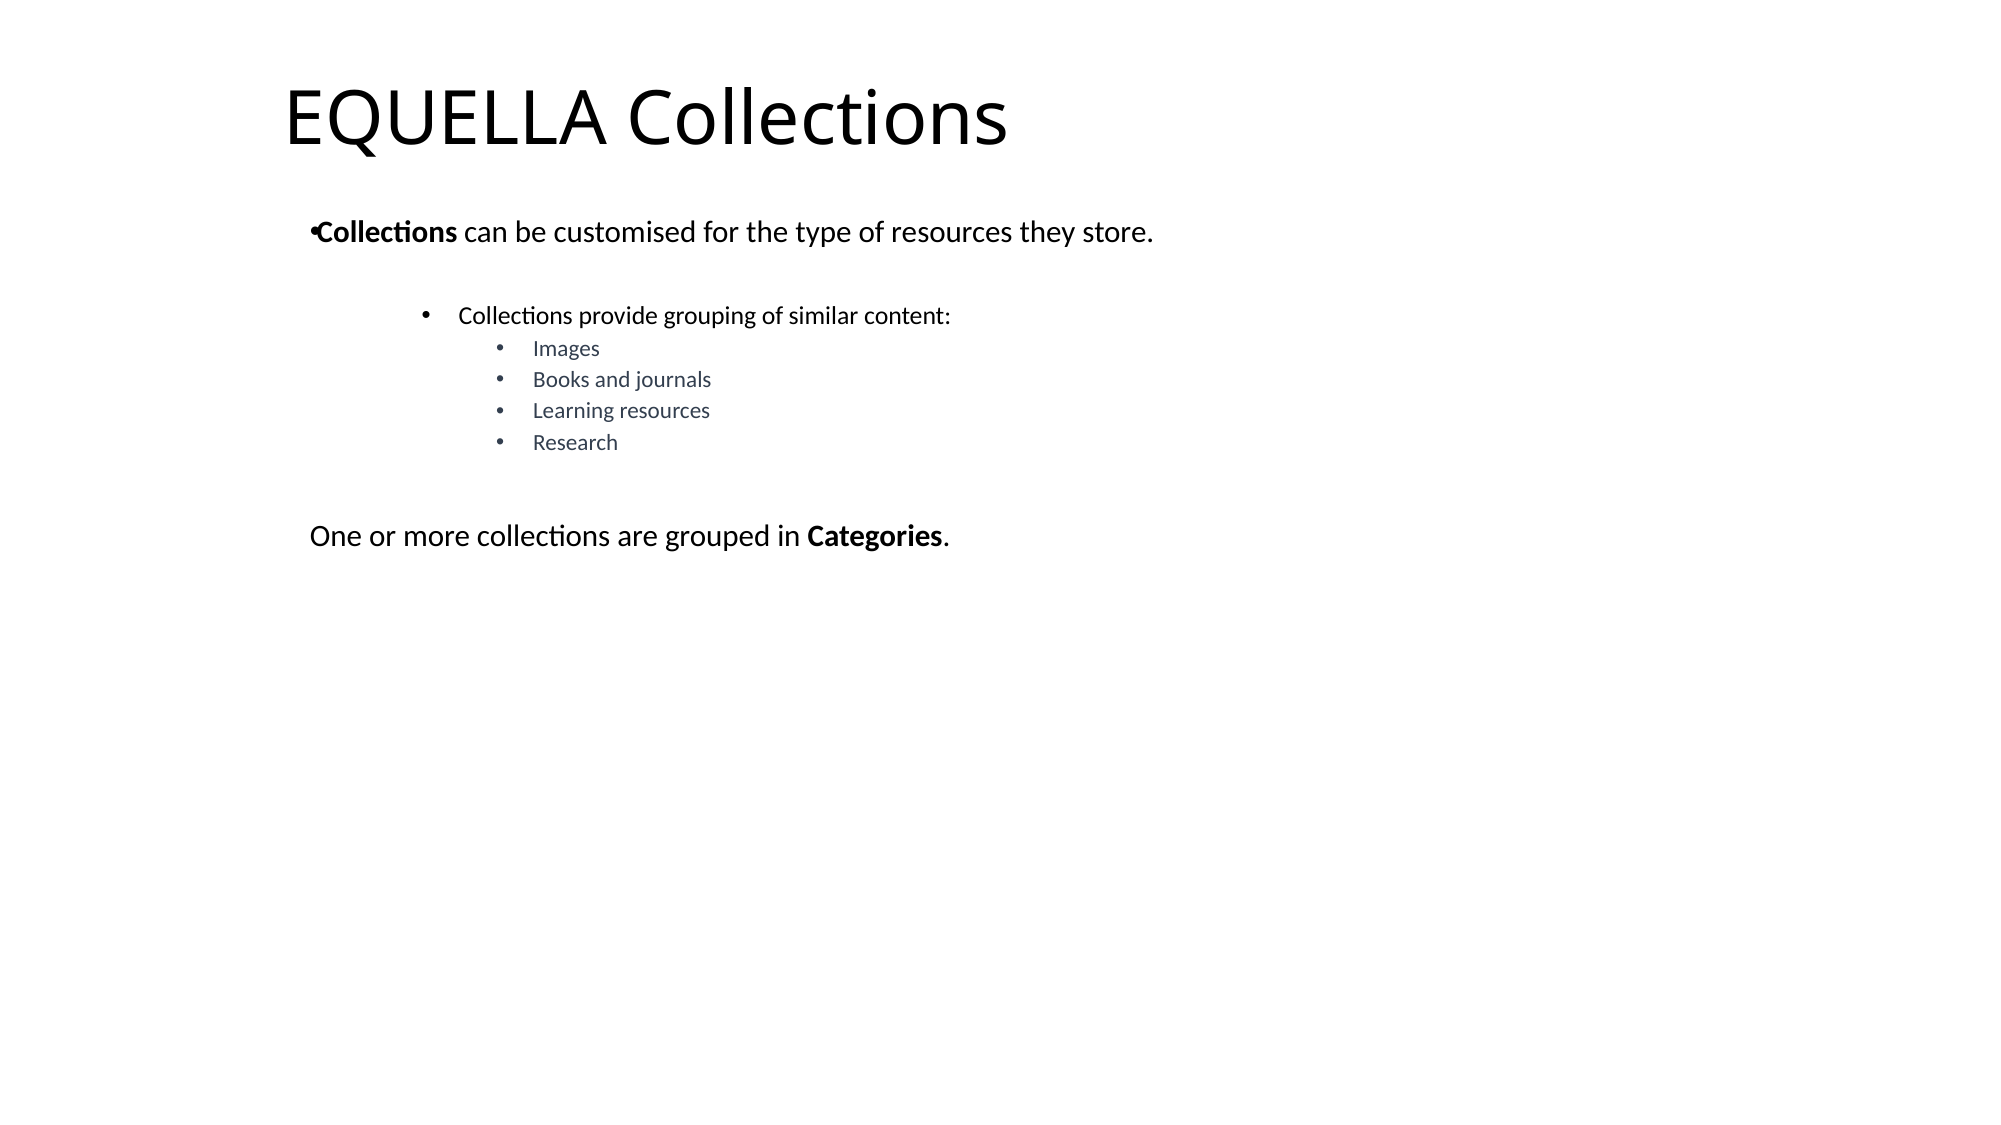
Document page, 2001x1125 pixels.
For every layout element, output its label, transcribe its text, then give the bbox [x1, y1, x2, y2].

list Collections can be customised for the type of resources they store. Collections provide grouping of similar content: Images Books and journals Learning resources Research One or more collections are grouped in Categories. [257, 208, 1721, 917]
title EQUELLA Collections [268, 45, 1732, 197]
